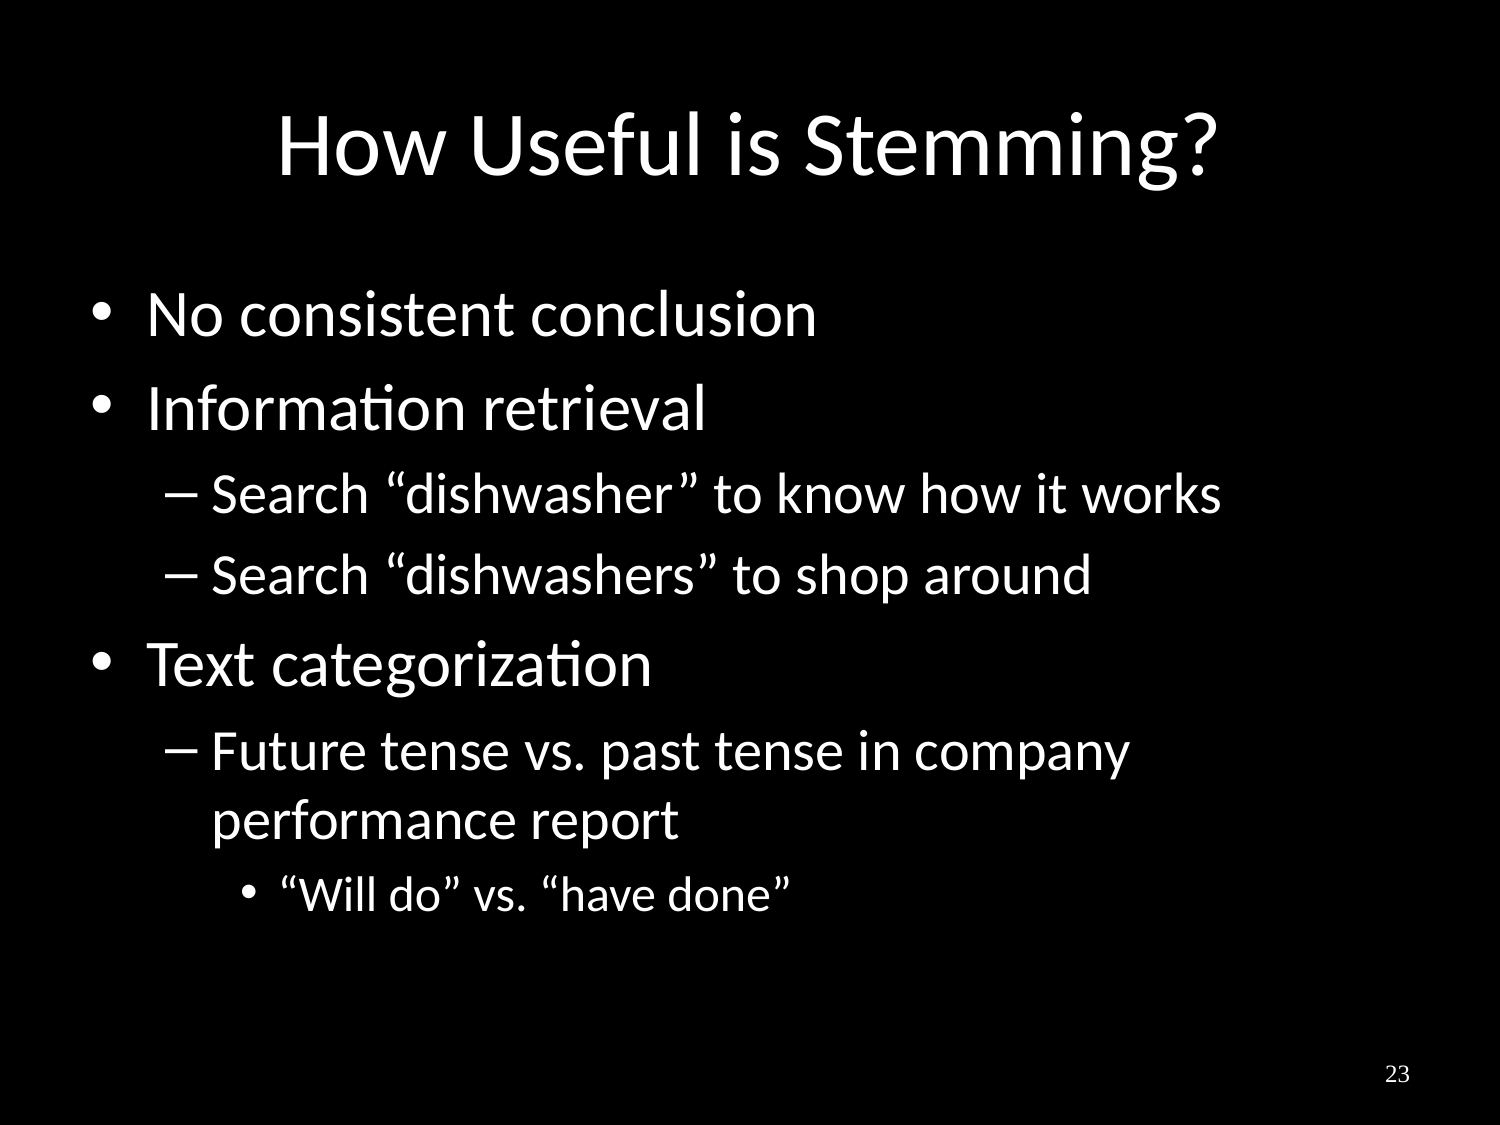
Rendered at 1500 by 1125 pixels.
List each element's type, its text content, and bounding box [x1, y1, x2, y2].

list No consistent conclusion Information retrieval Search “dishwasher” to know how it works Search “dishwashers” to shop around Text categorization Future tense vs. past tense in company performance report “Will do” vs. “have done” [75, 262, 1425, 1005]
slide_number 23 [1074, 1042, 1425, 1103]
title How Useful is Stemming? [75, 45, 1425, 233]
